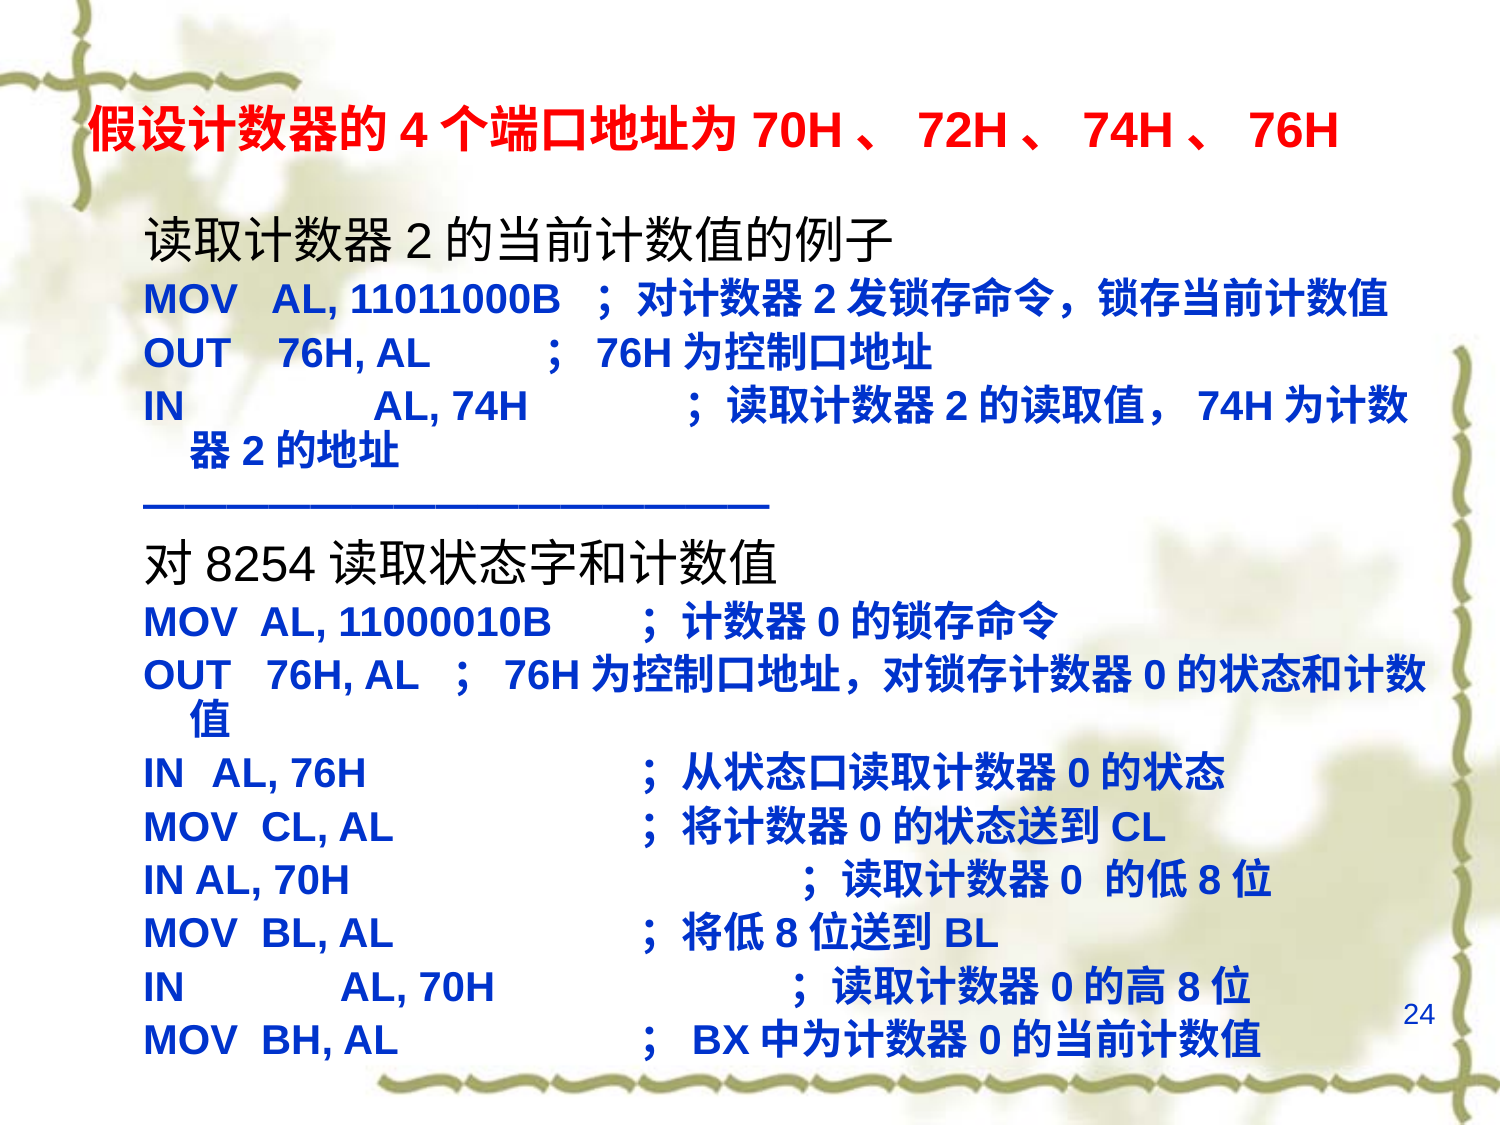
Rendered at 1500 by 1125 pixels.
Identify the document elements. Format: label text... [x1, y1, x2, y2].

picture [0, 0, 1500, 1125]
list 读取计数器2的当前计数值的例子 MOV AL, 11011000B ；对计数器2发锁存命令，锁存当前计数值 OUT 76H, AL ；76H为控制口地址 IN AL, 74H ；读取计数器2的读取值，74H为计数器2的地址 ――――――――――――――― 对8254读取状态字和计数值 MOV AL, 11000010B ；计数器0的锁存命令 OUT 76H, AL ；76H为控制口地址，对锁存计数器0的状态和计数值 IN AL, 76H ；从状态口读取计数器0的状态 MOV CL, AL ；将计数器0的状态送到CL IN AL, 70H ；读取计数器0 的低8位 MOV BL, AL ；将低8位送到BL IN AL, 70H ；读取计数器0的高8位 MOV BH, AL ；BX中为计数器0的当前计数值 [53, 208, 1455, 1125]
text_box 假设计数器的4个端口地址为70H、72H、74H、76H [73, 90, 1355, 165]
slide_number 24 [1074, 987, 1451, 1066]
